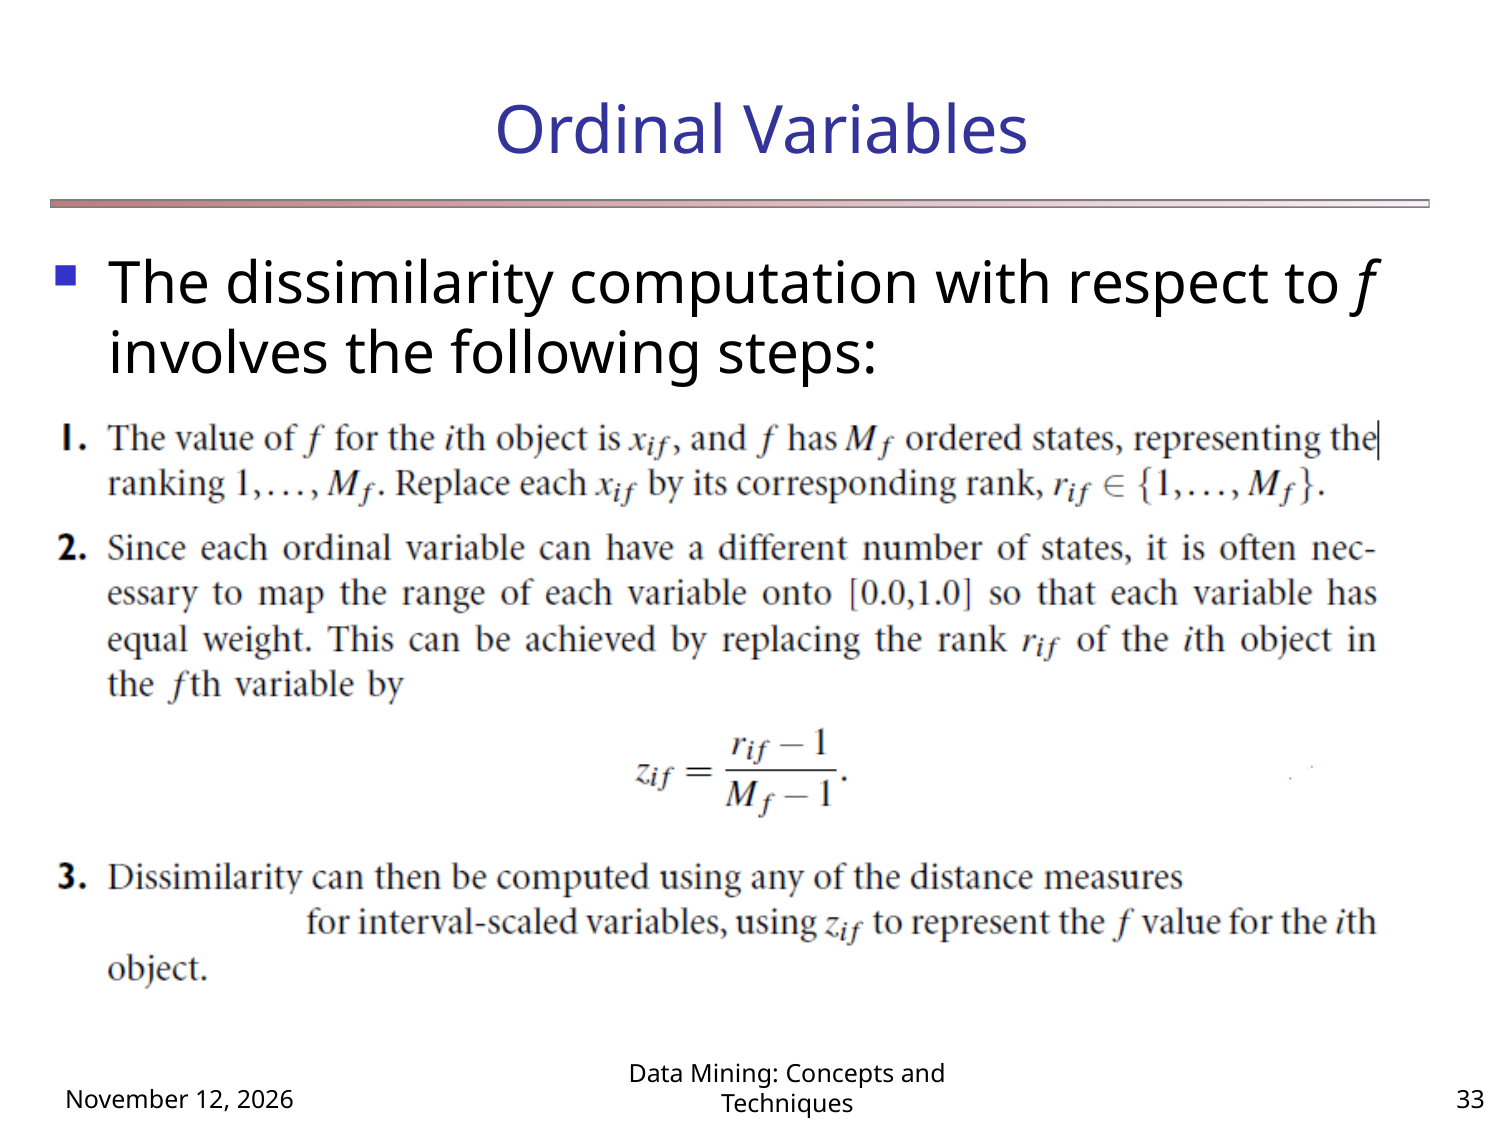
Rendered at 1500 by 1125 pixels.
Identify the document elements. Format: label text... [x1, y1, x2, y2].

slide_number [49, 1088, 363, 1125]
picture [54, 399, 1392, 1004]
footer Data Mining: Concepts and Techniques [549, 1088, 1026, 1125]
slide_number 33 [1187, 1062, 1500, 1125]
list The dissimilarity computation with respect to f involves the following steps: [37, 237, 1426, 1088]
title Ordinal Variables [224, 74, 1301, 179]
